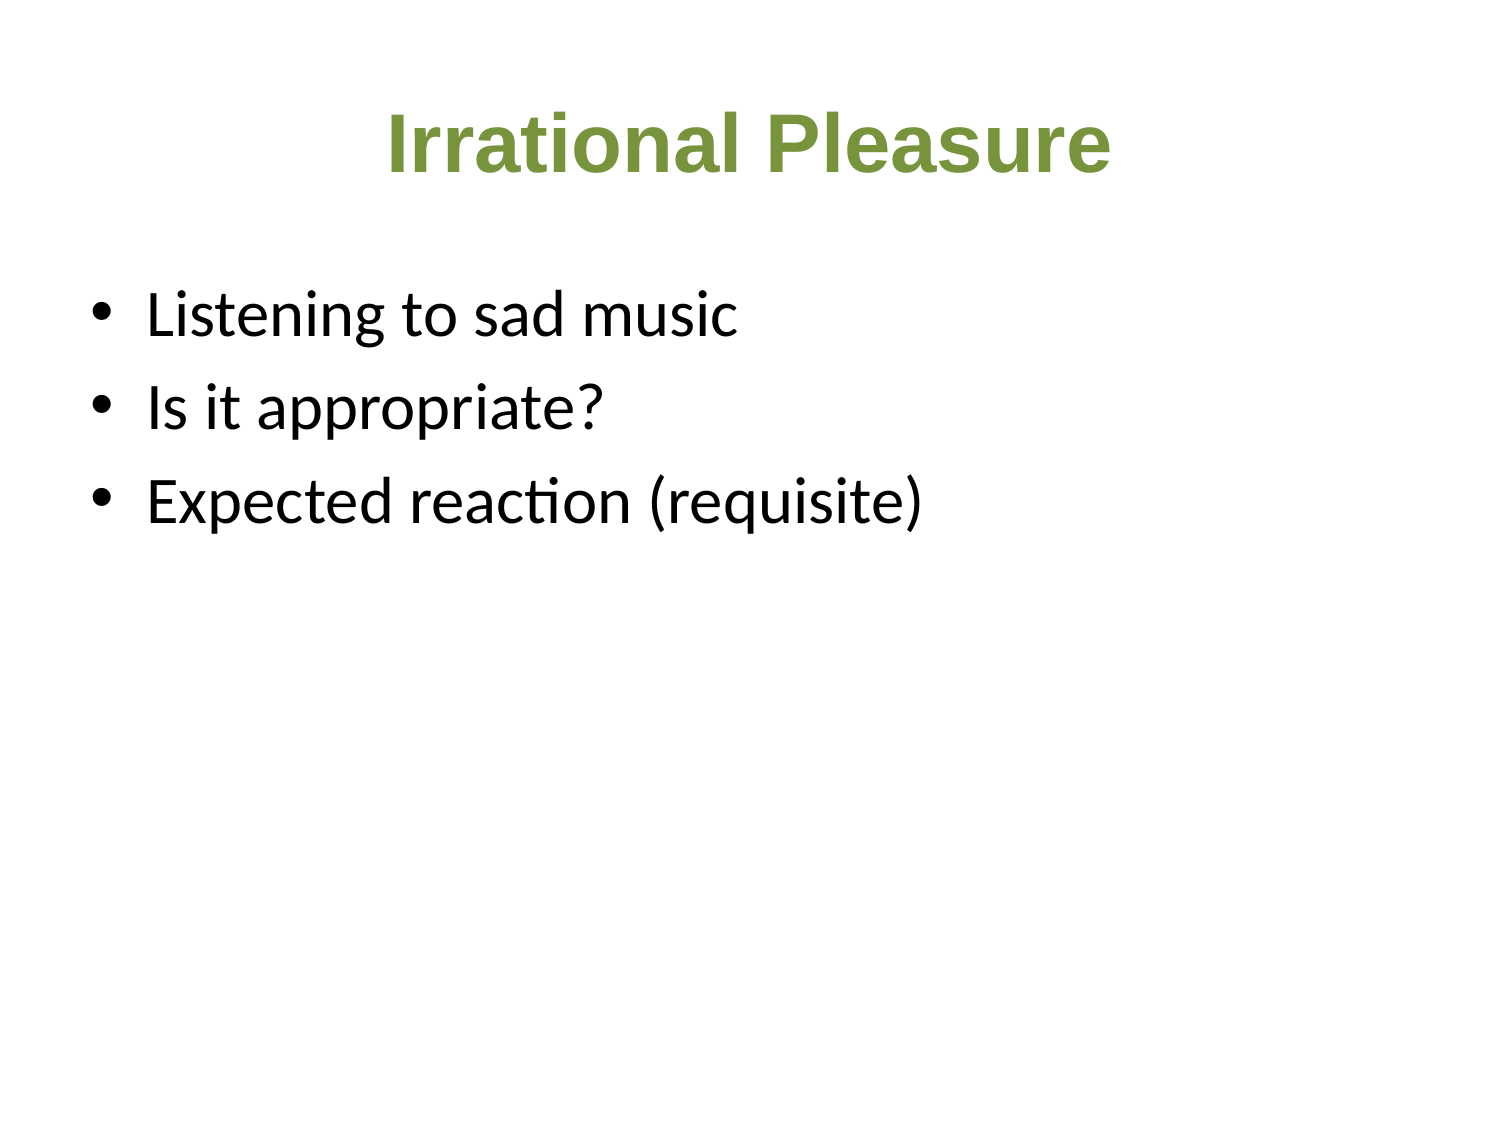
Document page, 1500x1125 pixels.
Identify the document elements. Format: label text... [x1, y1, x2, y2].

list Listening to sad music Is it appropriate? Expected reaction (requisite) [75, 262, 1425, 1005]
title Irrational Pleasure [75, 45, 1425, 233]
